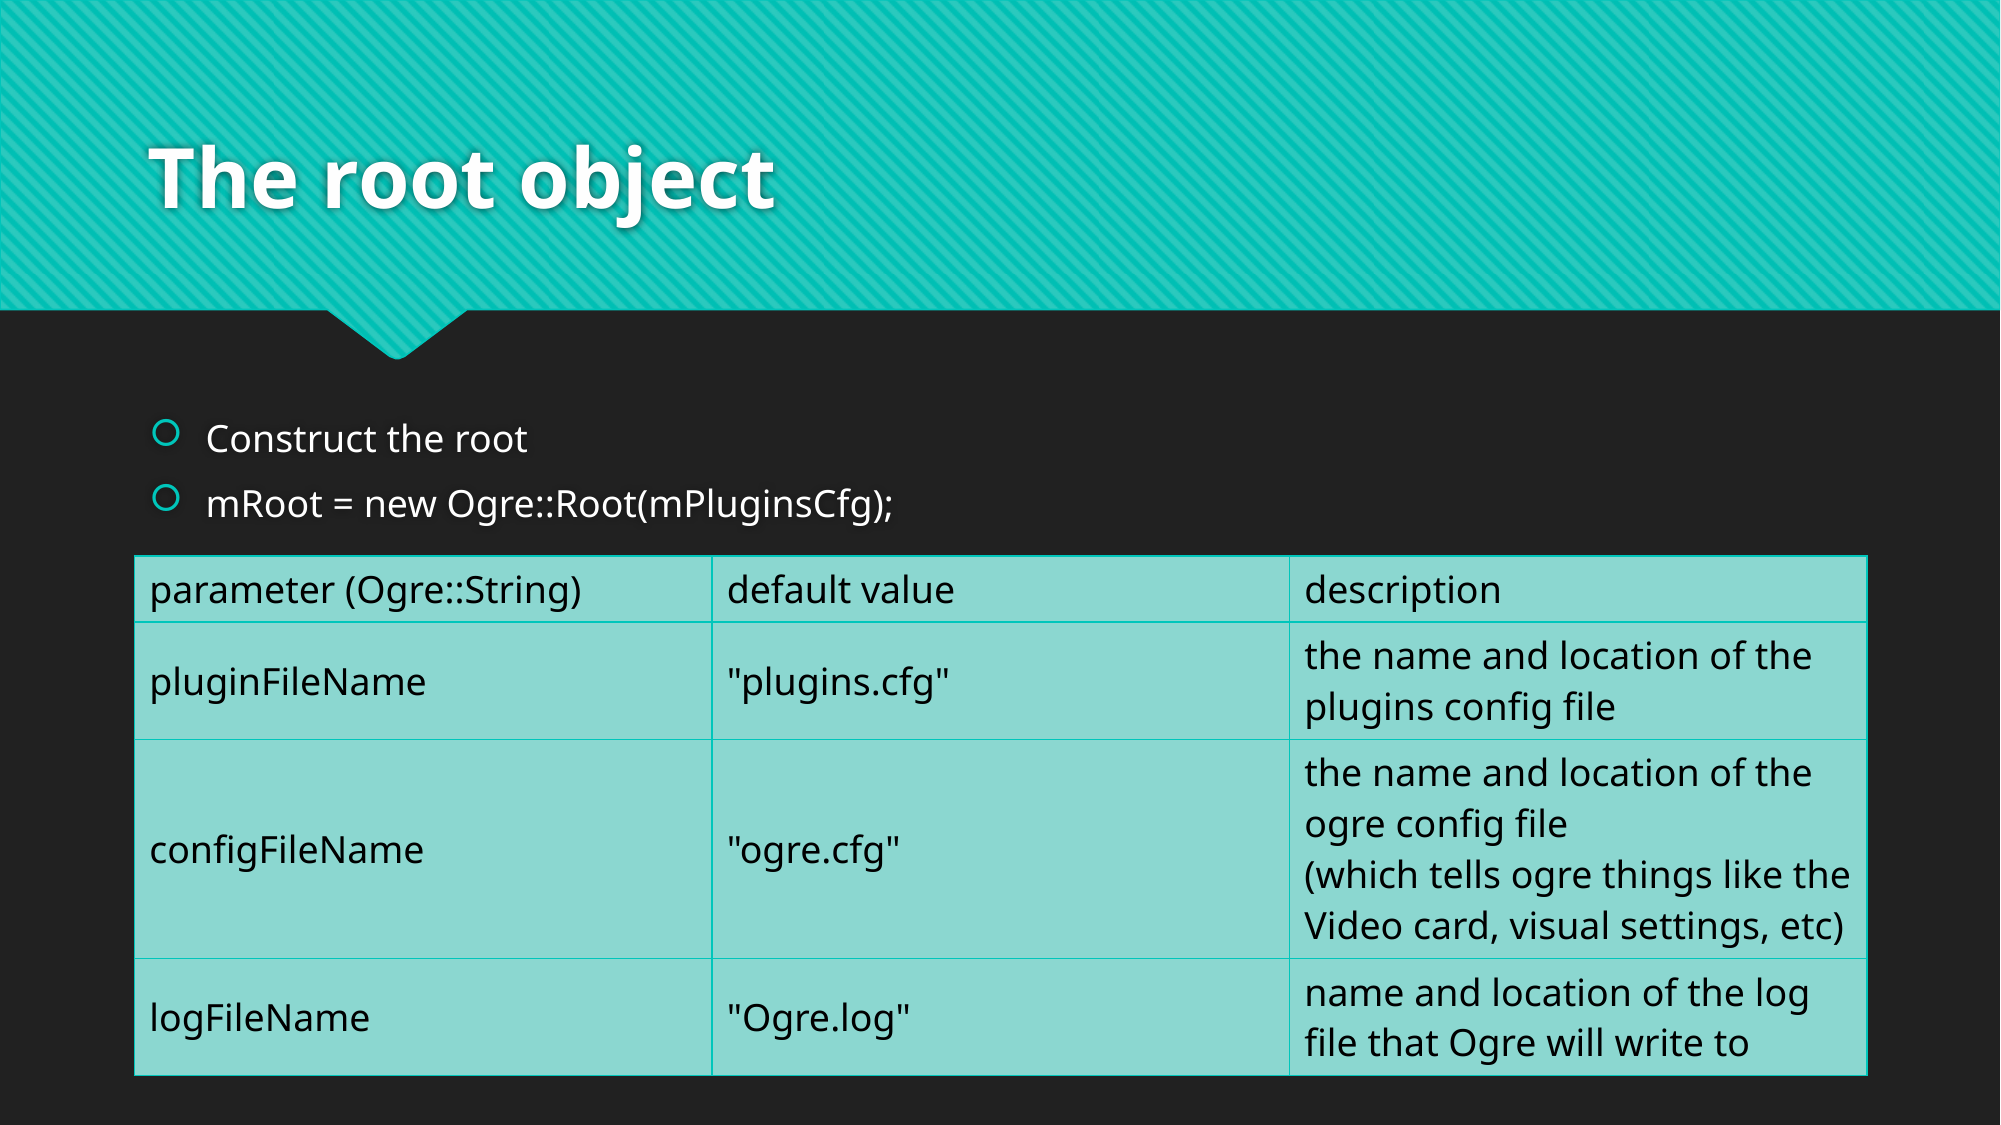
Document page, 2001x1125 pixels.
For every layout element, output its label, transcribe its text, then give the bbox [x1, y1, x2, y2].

table_cell "plugins.cfg" [713, 623, 1289, 739]
table_cell the name and location of the ogre config file (which tells ogre things like the Video card, visual settings, etc) [1290, 740, 1866, 958]
table_cell "ogre.cfg" [713, 740, 1289, 958]
list Construct the root mRoot = new Ogre::Root(mPluginsCfg); [134, 416, 1866, 555]
table_cell name and location of the log file that Ogre will write to [1290, 959, 1866, 1075]
table_cell configFileName [135, 740, 711, 958]
table_cell pluginFileName [135, 623, 711, 739]
table_cell logFileName [135, 959, 711, 1075]
table_header description [1290, 557, 1866, 621]
table_header parameter (Ogre::String) [135, 557, 711, 621]
title The root object [132, 73, 1868, 233]
table_cell the name and location of the plugins config file [1290, 623, 1866, 739]
table_header default value [713, 557, 1289, 621]
table_cell "Ogre.log" [713, 959, 1289, 1075]
